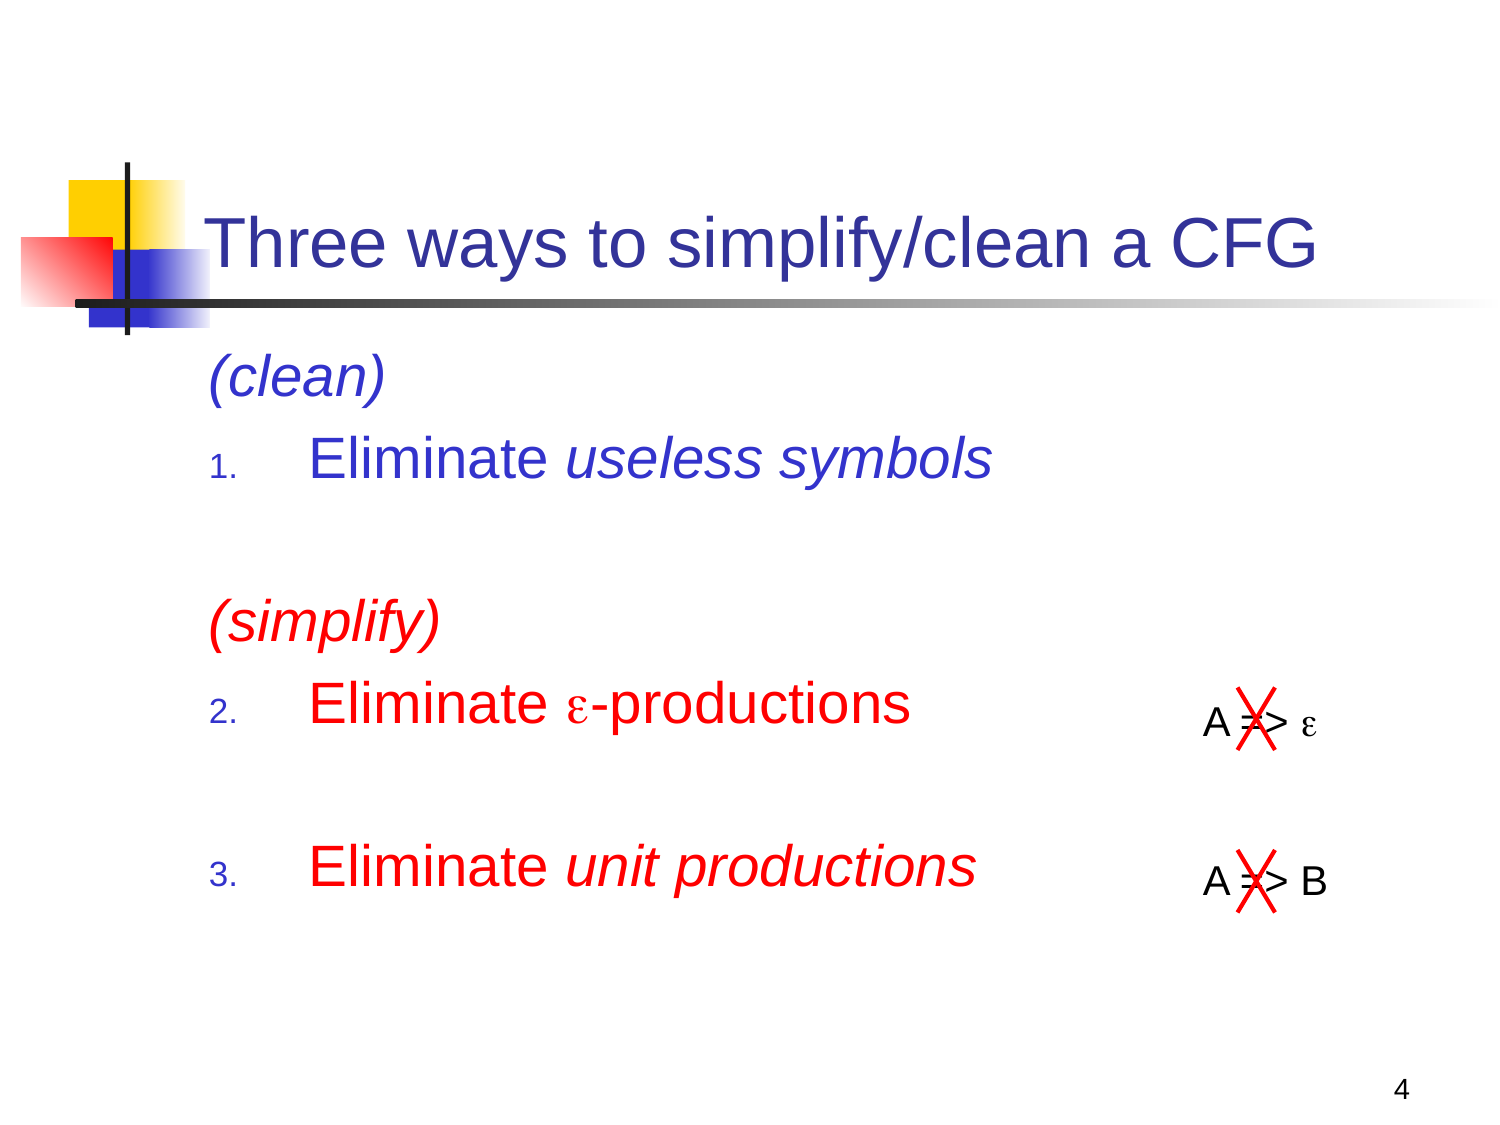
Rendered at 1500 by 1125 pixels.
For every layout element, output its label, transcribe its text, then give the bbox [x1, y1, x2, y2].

slide_number 4 [1112, 1037, 1426, 1113]
text_box A => B [1188, 846, 1344, 912]
text_box A =>  [1276, 687, 1334, 753]
text_box A =>  [1188, 687, 1235, 753]
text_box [1237, 687, 1276, 751]
list (clean) Eliminate useless symbols (simplify) Eliminate -productions Eliminate unit productions [193, 330, 1470, 1007]
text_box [1237, 849, 1276, 913]
title Three ways to simplify/clean a CFG [188, 101, 1468, 289]
